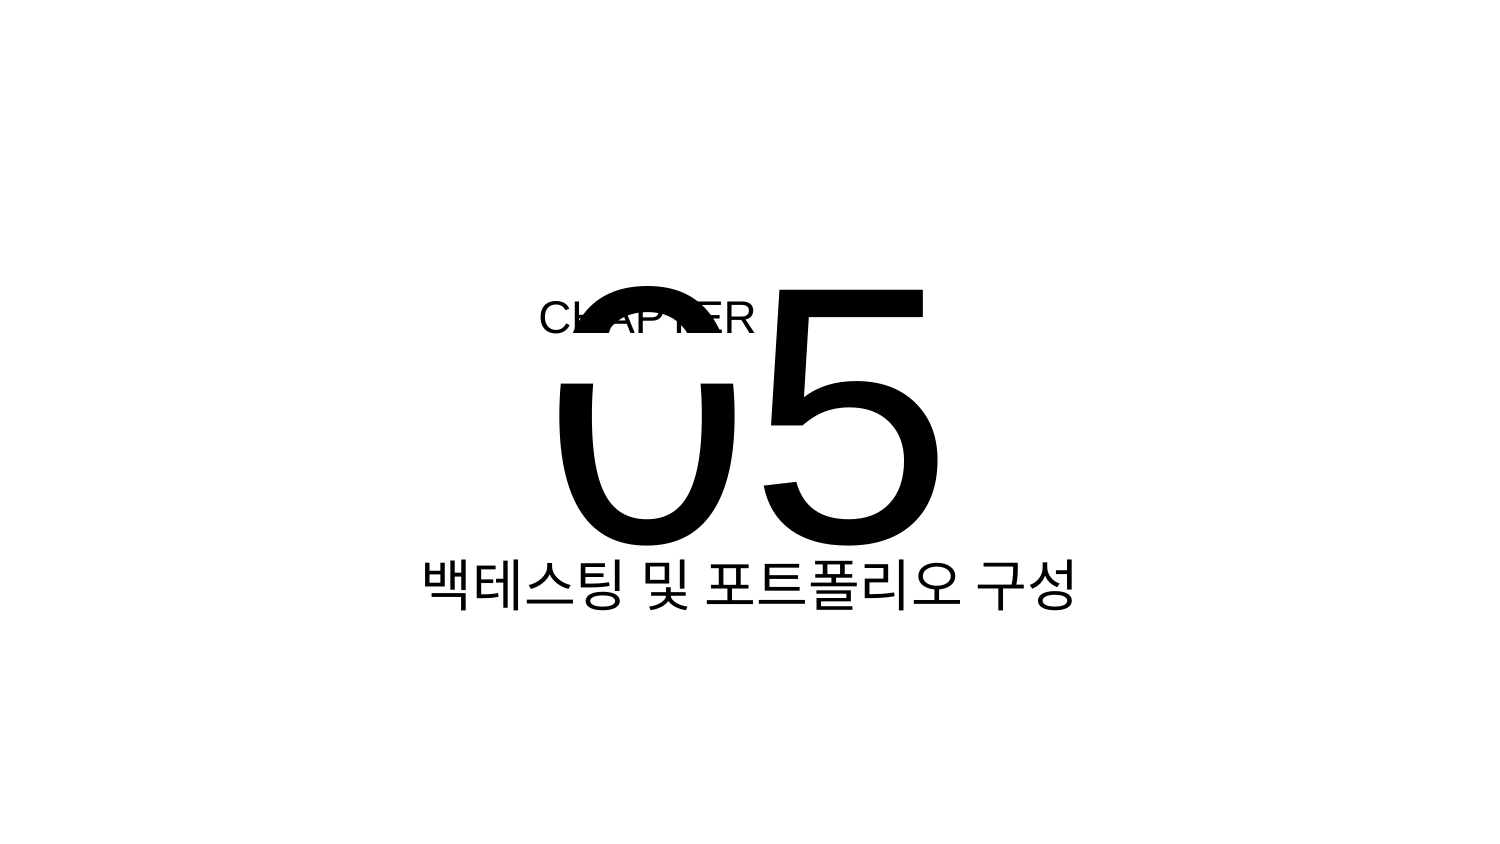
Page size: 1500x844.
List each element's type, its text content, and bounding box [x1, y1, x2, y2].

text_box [478, 279, 817, 384]
text_box 백테스팅 및 포트폴리오 구성 [362, 545, 1138, 622]
text_box 05 [138, 172, 1362, 621]
